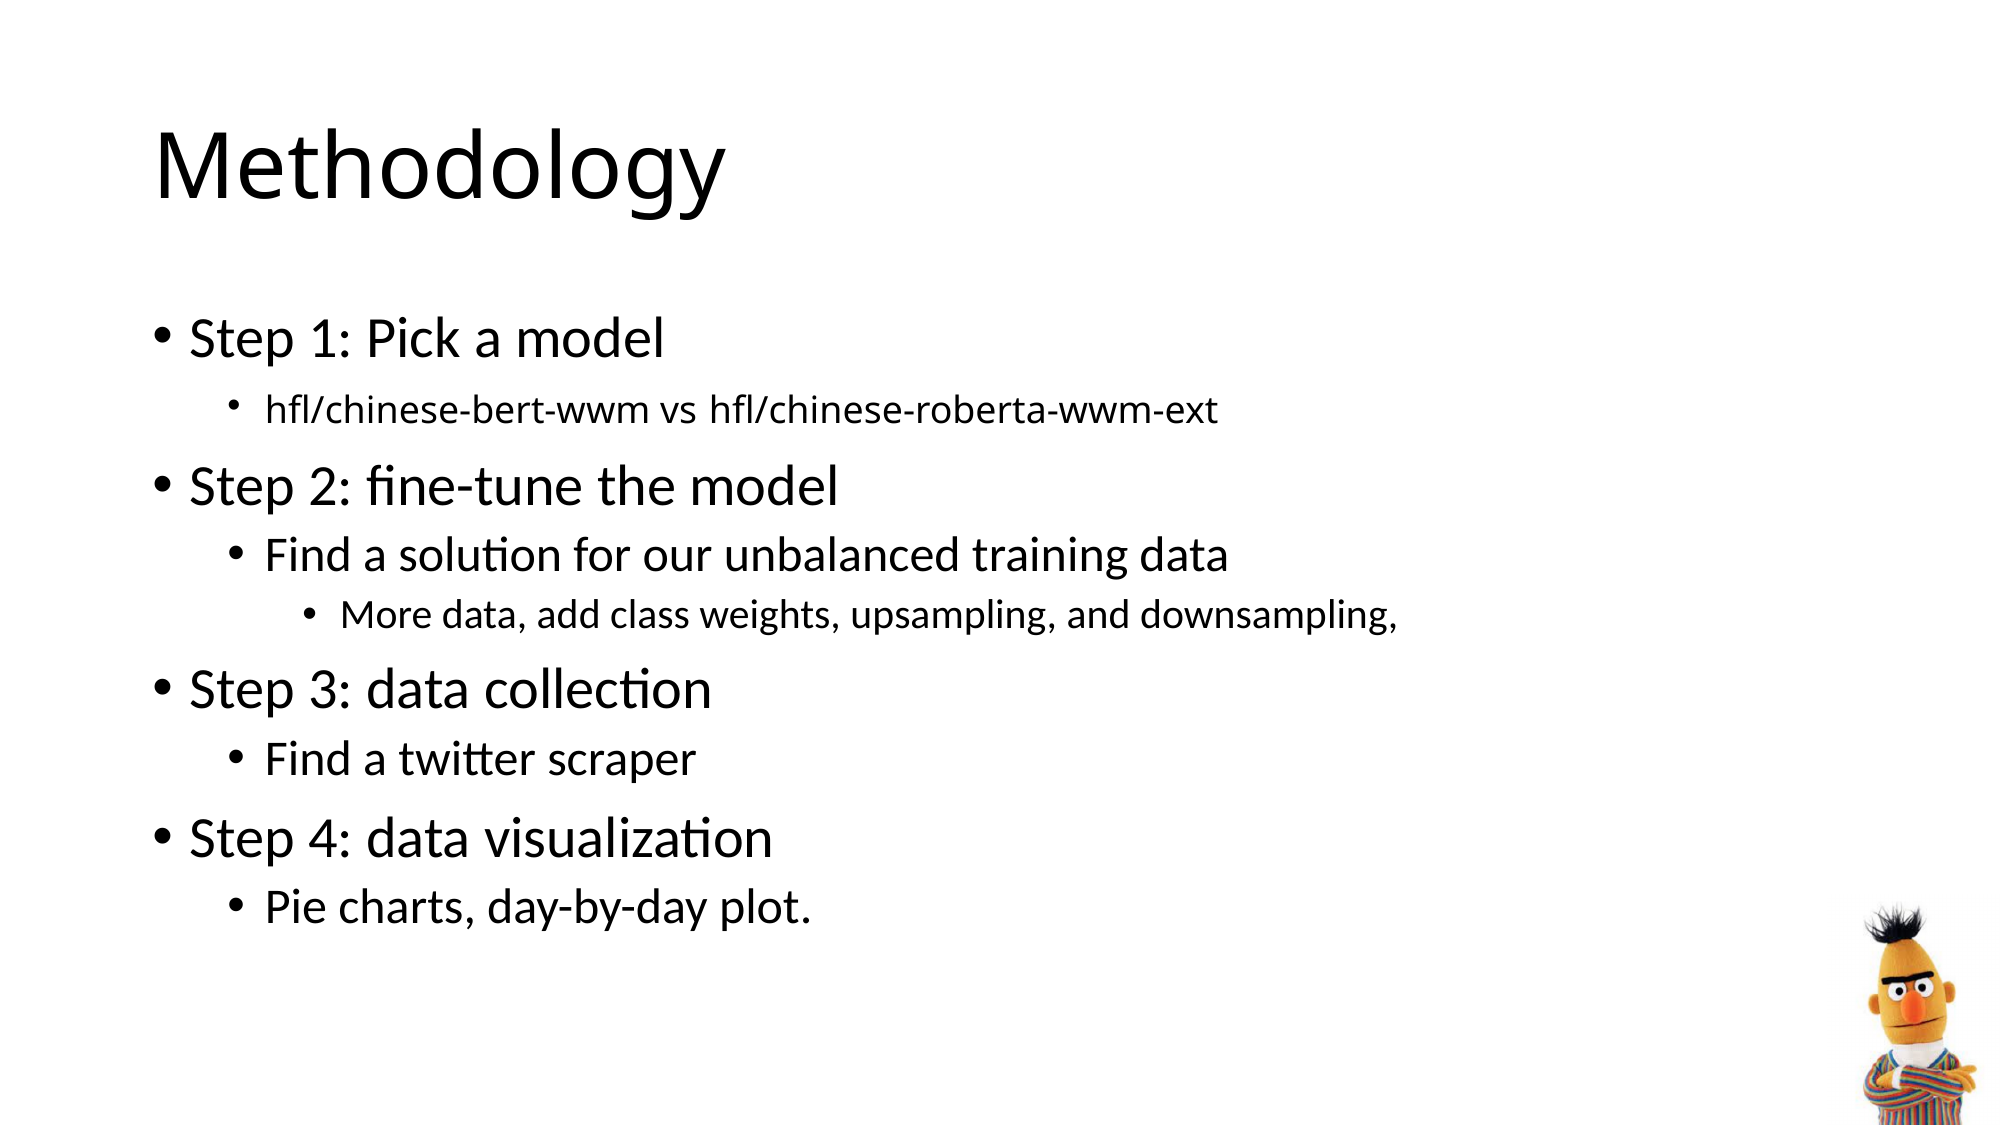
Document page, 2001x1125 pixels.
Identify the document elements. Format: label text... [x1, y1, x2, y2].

list Step 1: Pick a model hfl/chinese-bert-wwm vs hfl/chinese-roberta-wwm-ext Step 2: fine-tune the model Find a solution for our unbalanced training data More data, add class weights, upsampling, and downsampling, Step 3: data collection Find a twitter scraper Step 4: data visualization Pie charts, day-by-day plot. [137, 299, 1863, 1014]
picture [1827, 894, 2000, 1125]
title Methodology [137, 59, 1863, 278]
